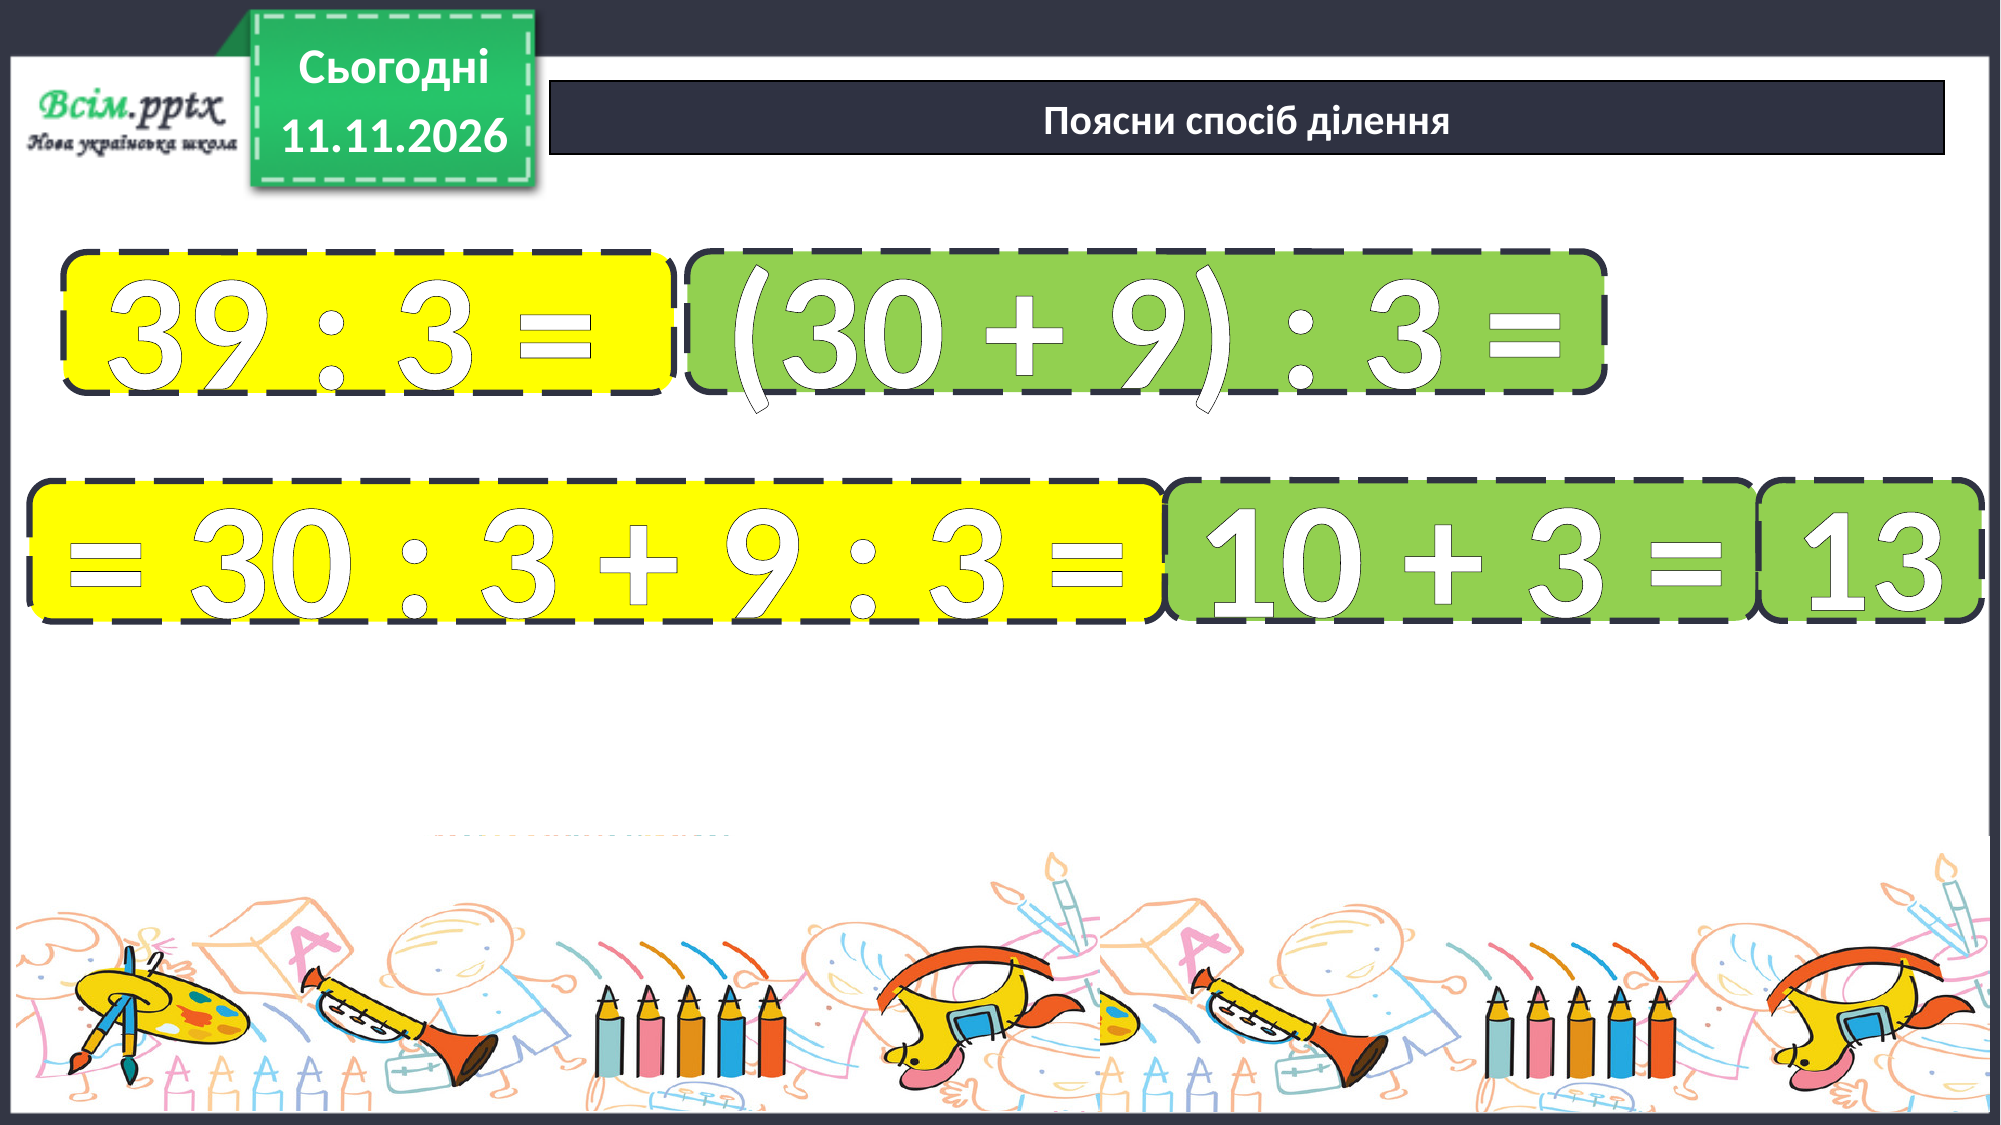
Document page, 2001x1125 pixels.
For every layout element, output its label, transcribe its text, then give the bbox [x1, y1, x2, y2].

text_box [899, 836, 2000, 1112]
text_box Сьогодні [284, 26, 535, 101]
text_box 25.03.2022 [263, 101, 524, 164]
text_box 13 [1757, 479, 1983, 622]
picture [0, 0, 2001, 1125]
text_box 39 : 3 = [62, 251, 675, 394]
text_box = 30 : 3 + 9 : 3 = [28, 479, 1165, 623]
text_box 10 + 3 = [1163, 479, 1759, 622]
text_box (30 + 9) : 3 = [686, 250, 1606, 394]
text_box Поясни спосіб ділення [549, 80, 1945, 155]
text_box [9, 835, 1339, 1111]
